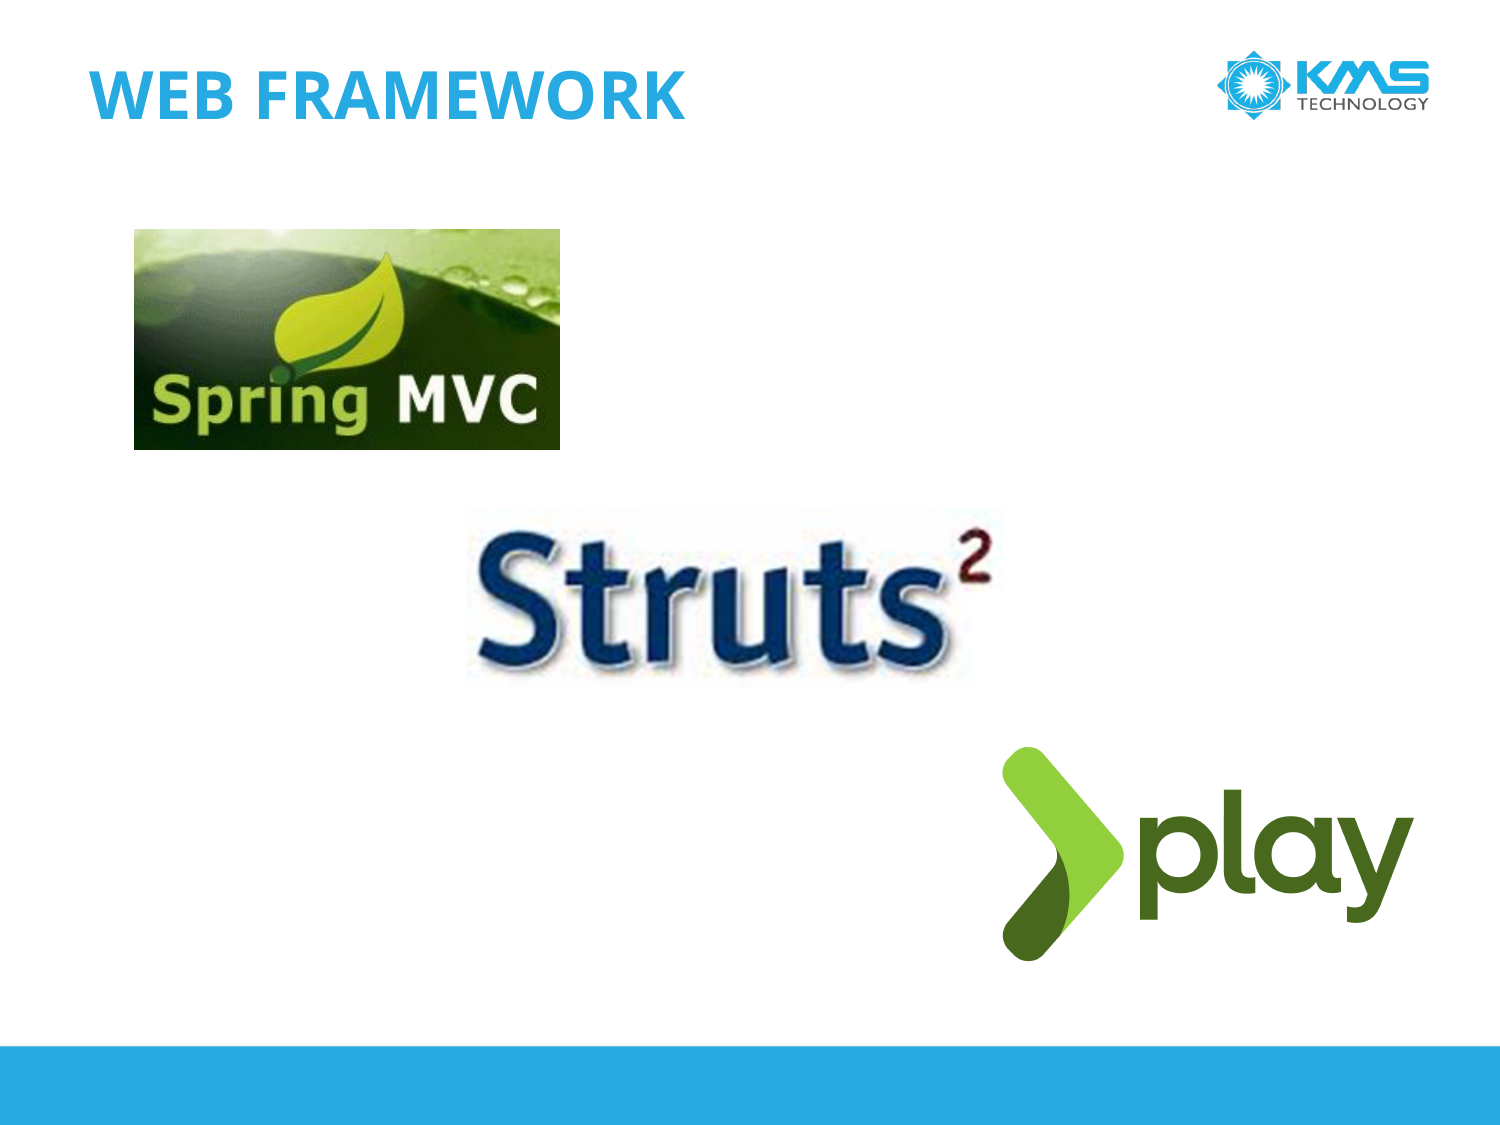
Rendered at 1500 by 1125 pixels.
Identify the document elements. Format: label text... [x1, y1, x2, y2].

picture [134, 229, 1430, 973]
picture [1208, 45, 1436, 126]
title Web framework [75, 45, 1102, 150]
